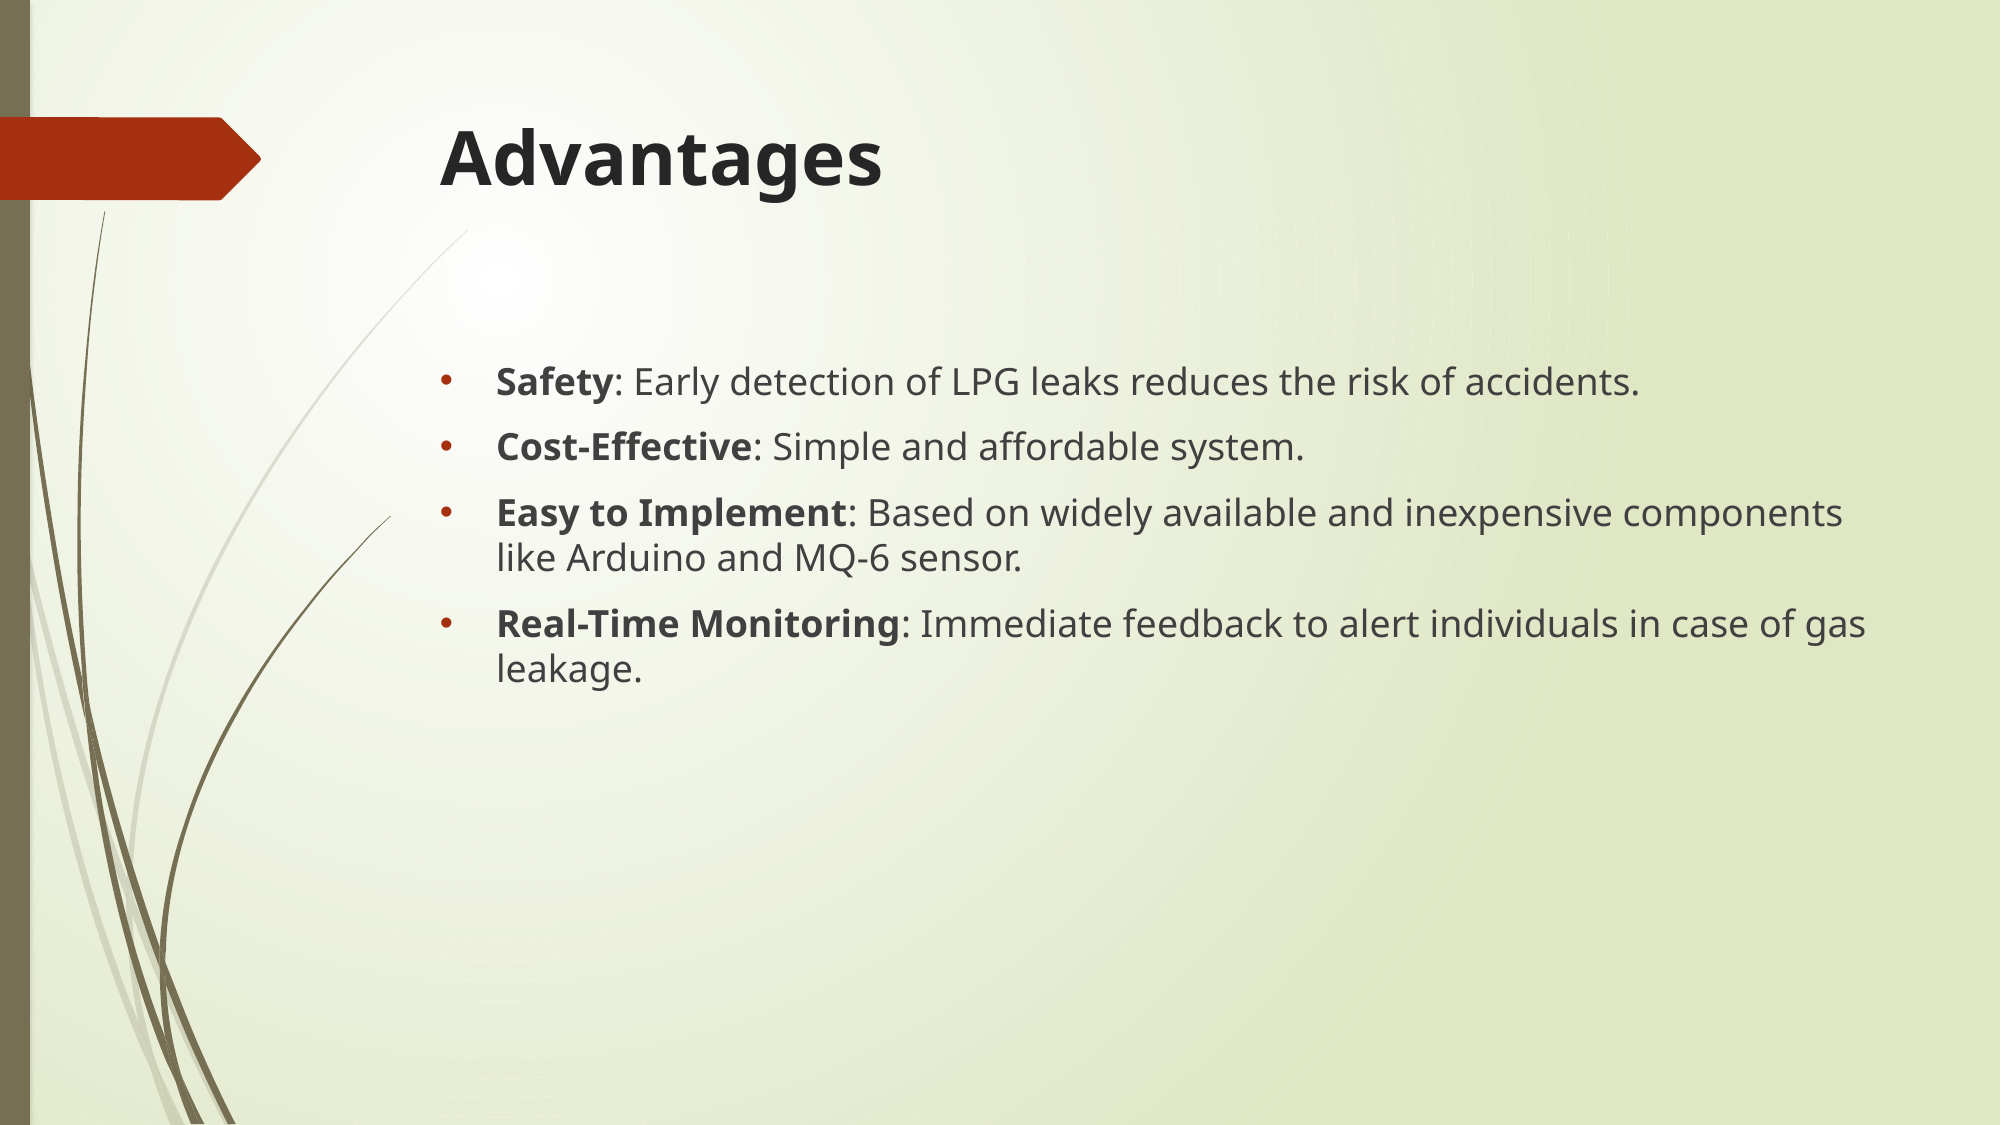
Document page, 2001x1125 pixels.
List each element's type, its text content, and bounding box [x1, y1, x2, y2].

list Safety: Early detection of LPG leaks reduces the risk of accidents. Cost-Effective: Simple and affordable system. Easy to Implement: Based on widely available and inexpensive components like Arduino and MQ-6 sensor. Real-Time Monitoring: Immediate feedback to alert individuals in case of gas leakage. [424, 350, 1888, 970]
title Advantages [425, 102, 1888, 313]
